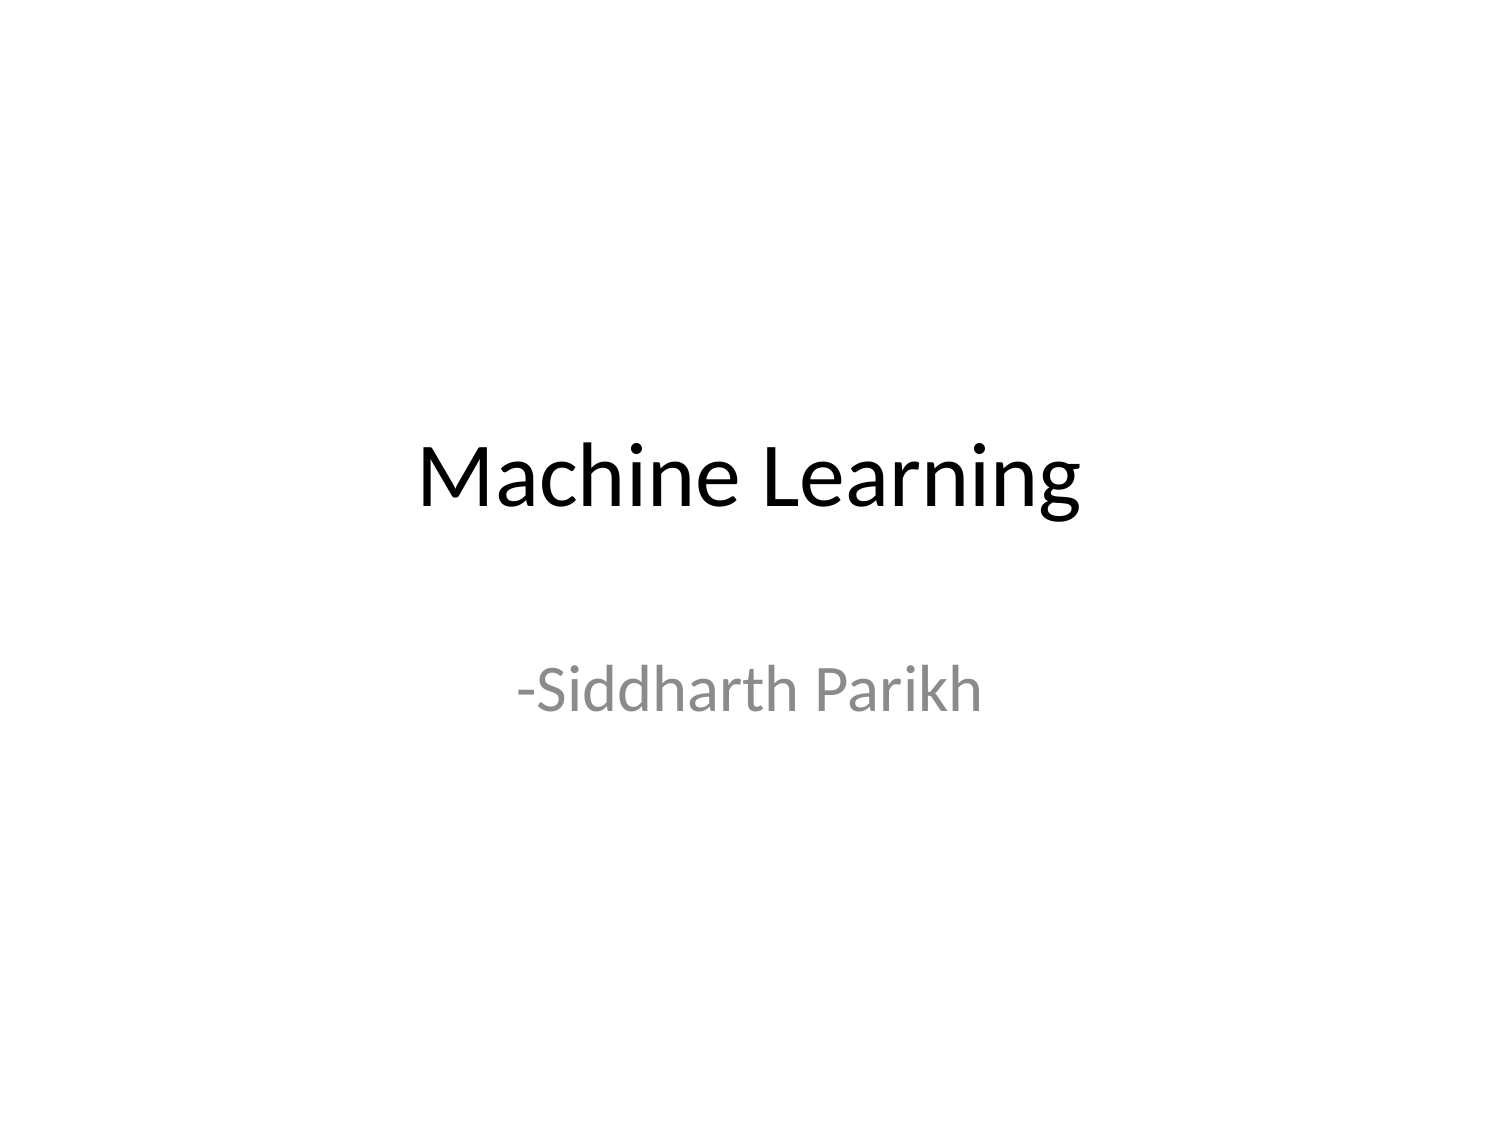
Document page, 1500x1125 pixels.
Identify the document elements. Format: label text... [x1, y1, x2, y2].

title Machine Learning [112, 349, 1388, 591]
subtitle -Siddharth Parikh [225, 637, 1275, 925]
